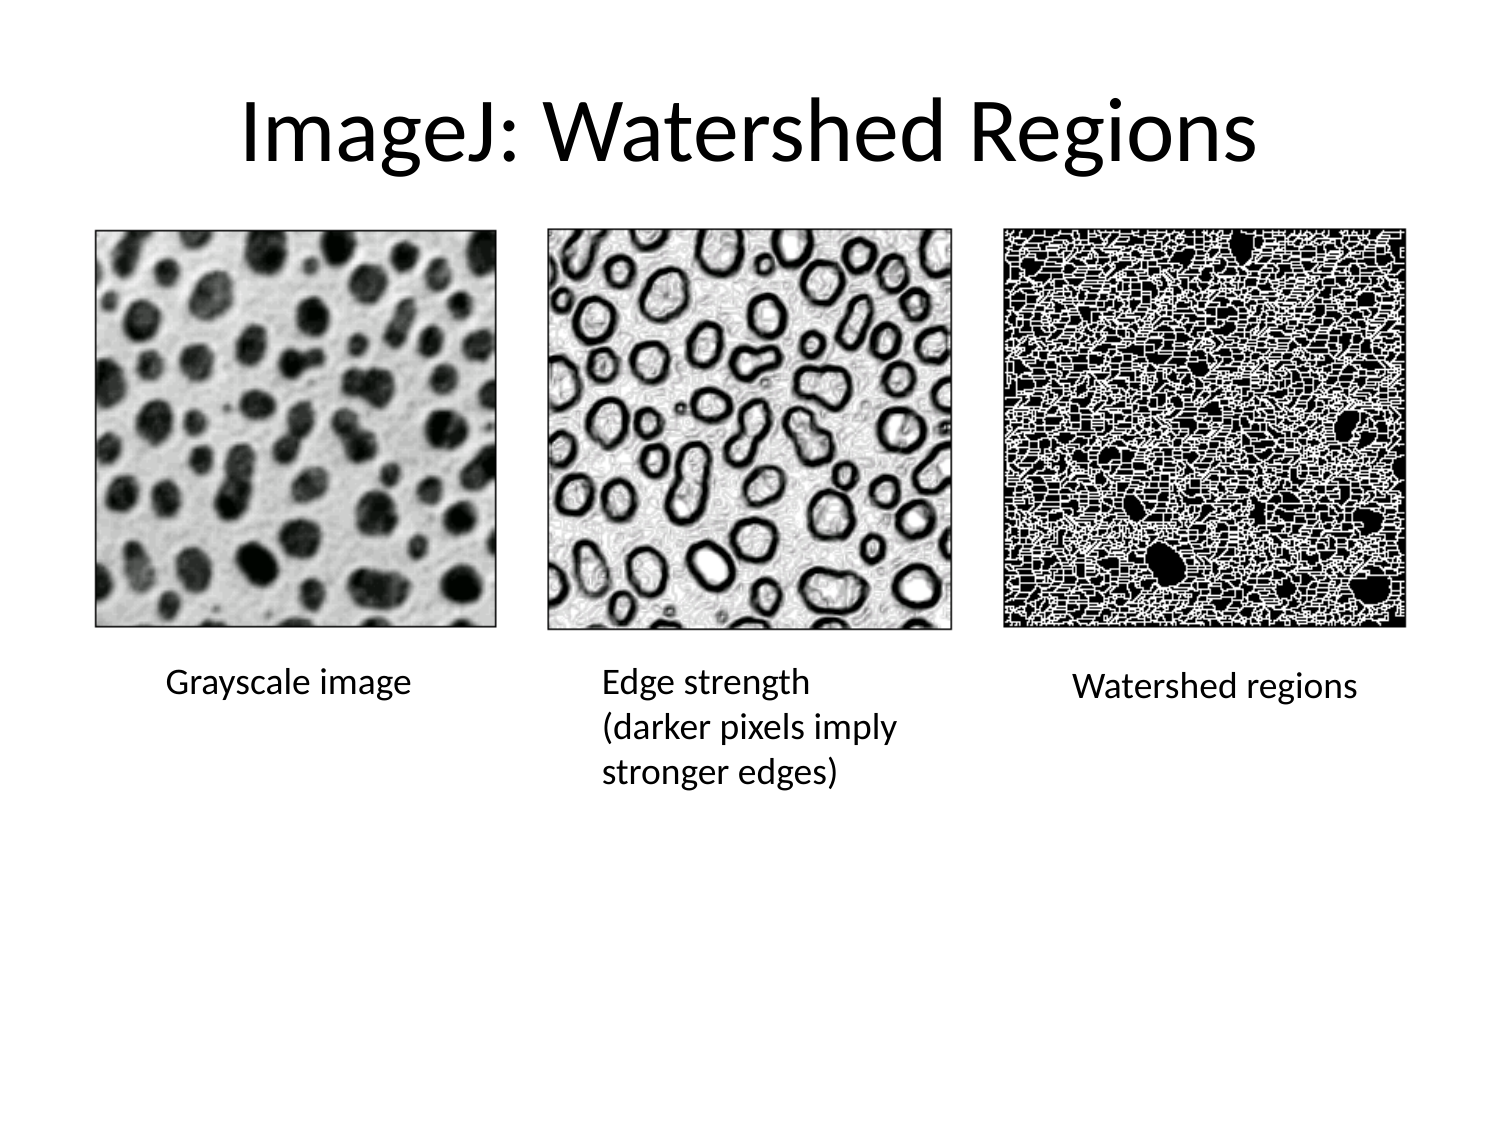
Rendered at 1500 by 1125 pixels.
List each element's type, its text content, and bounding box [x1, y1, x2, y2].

title ImageJ: Watershed Regions [75, 31, 1425, 219]
text_box Grayscale image [150, 649, 428, 710]
text_box Watershed regions [1057, 653, 1374, 714]
picture [999, 224, 1411, 635]
text_box Edge strength (darker pixels imply stronger edges) [587, 649, 913, 800]
picture [89, 224, 503, 635]
picture [543, 224, 957, 635]
